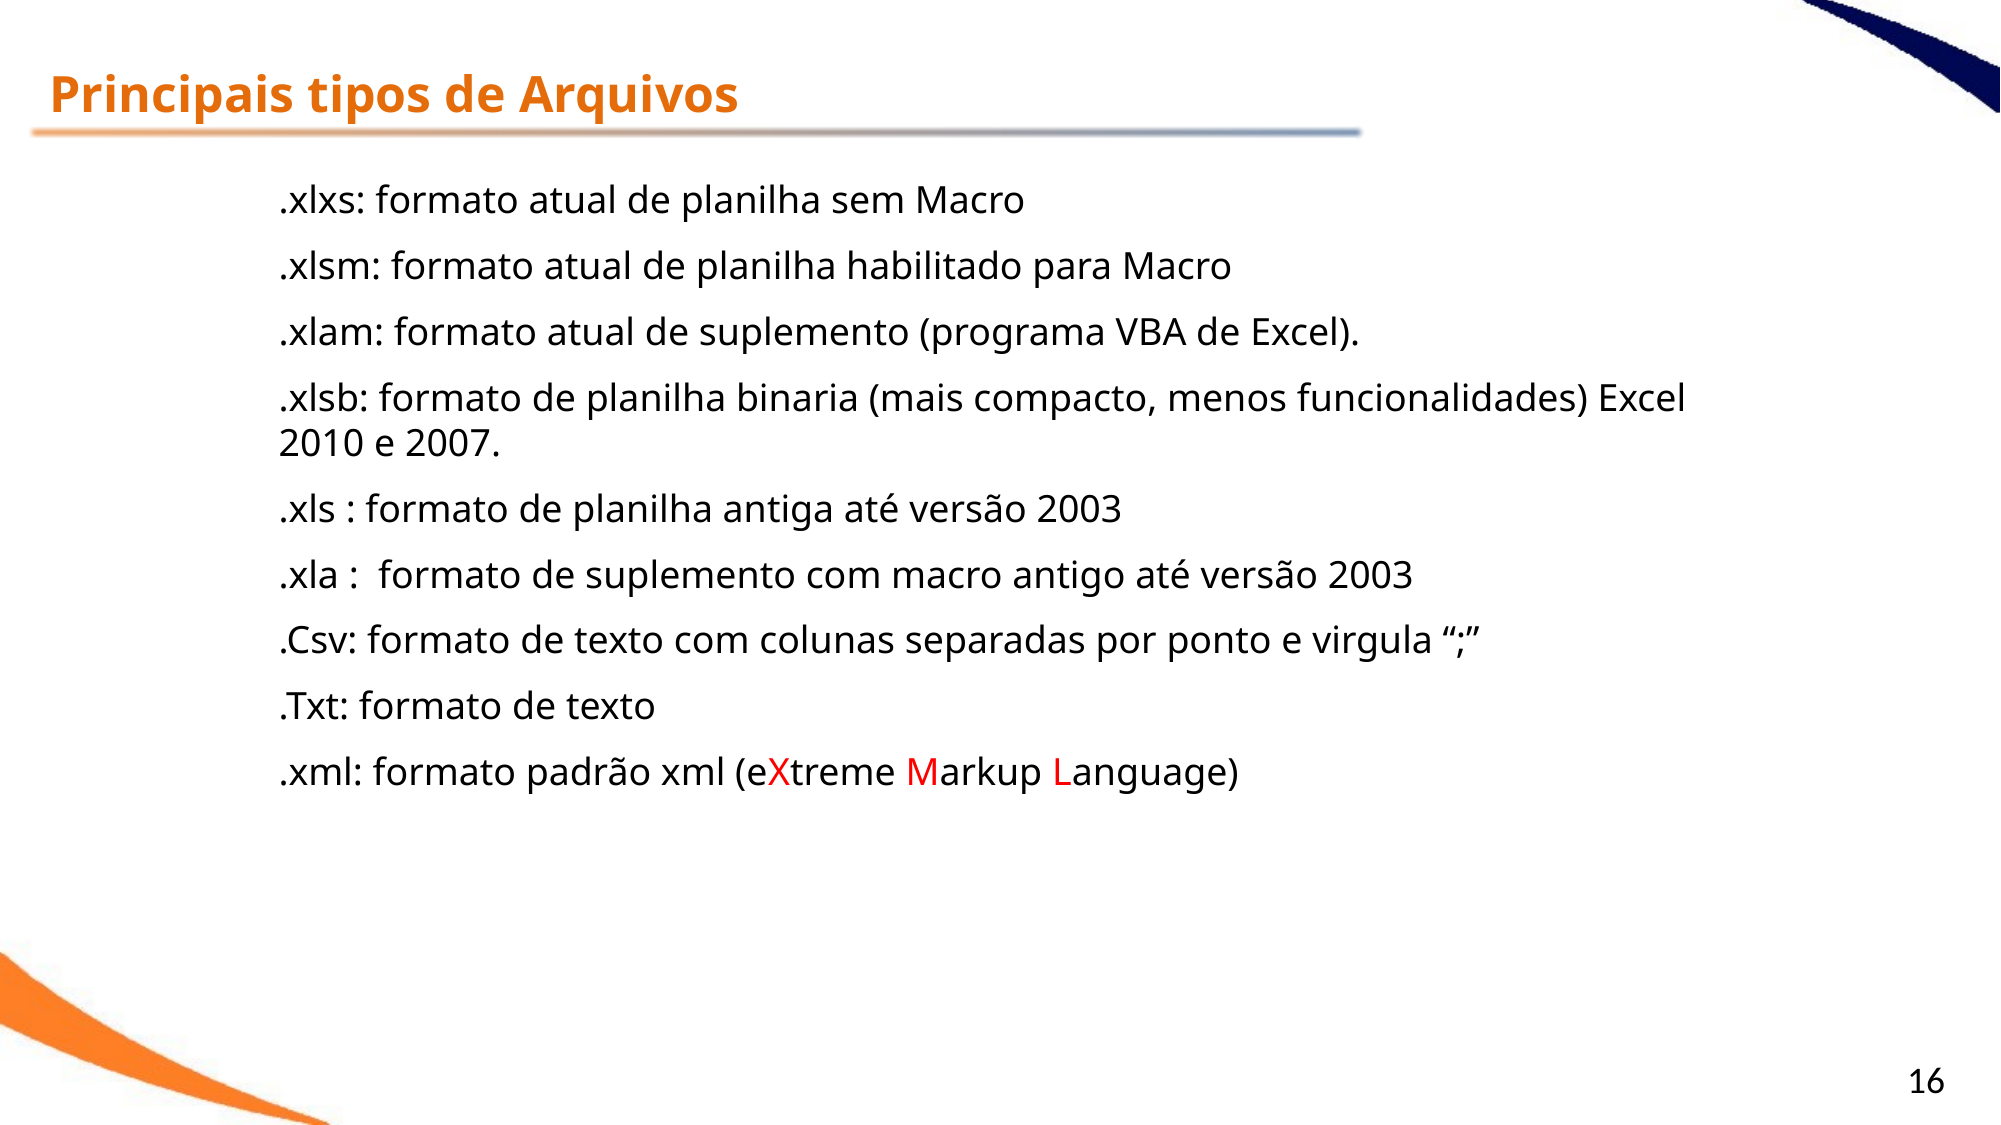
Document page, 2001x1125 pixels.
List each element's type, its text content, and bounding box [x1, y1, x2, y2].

picture [0, 0, 2000, 1125]
text_box .xlxs: formato atual de planilha sem Macro .xlsm: formato atual de planilha habilitado para Macro .xlam: formato atual de suplemento (programa VBA de Excel). .xlsb: formato de planilha binaria (mais compacto, menos funcionalidades) Excel 2010 e 2007. .xls : formato de planilha antiga até versão 2003 .xla : formato de suplemento com macro antigo até versão 2003 .Csv: formato de texto com colunas separadas por ponto e virgula “;” .Txt: formato de texto .xml: formato padrão xml (eXtreme Markup Language) [263, 168, 1764, 1052]
